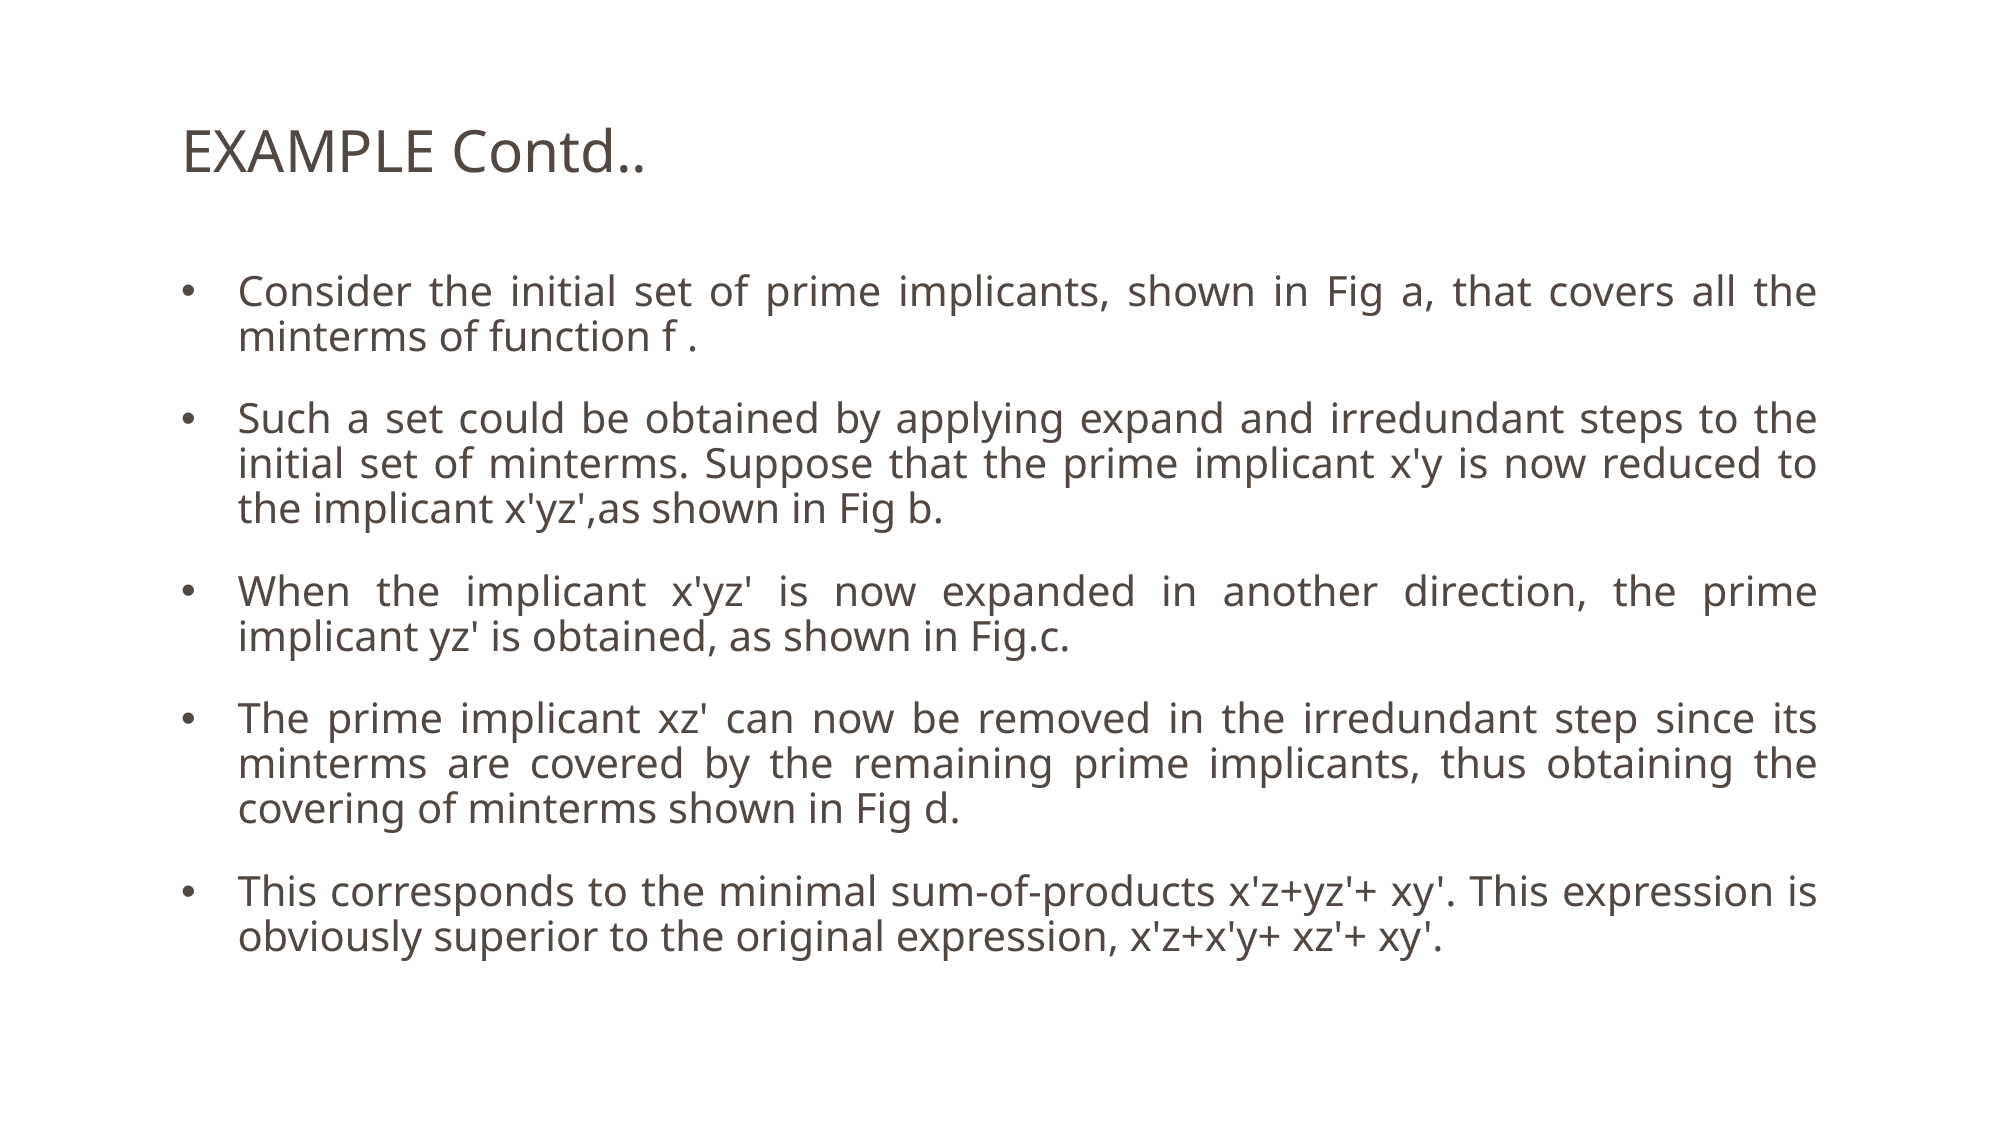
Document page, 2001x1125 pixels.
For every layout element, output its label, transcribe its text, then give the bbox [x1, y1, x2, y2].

title EXAMPLE Contd.. [181, 12, 1819, 193]
list Consider the initial set of prime implicants, shown in Fig a, that covers all the minterms of function f . Such a set could be obtained by applying expand and irredundant steps to the initial set of minterms. Suppose that the prime implicant x'y is now reduced to the implicant x'yz',as shown in Fig b. When the implicant x'yz' is now expanded in another direction, the prime implicant yz' is obtained, as shown in Fig.c. The prime implicant xz' can now be removed in the irredundant step since its minterms are covered by the remaining prime implicants, thus obtaining the covering of minterms shown in Fig d. This corresponds to the minimal sum-of-products x'z+yz'+ xy'. This expression is obviously superior to the original expression, x'z+x'y+ xz'+ xy'. [181, 262, 1819, 1013]
